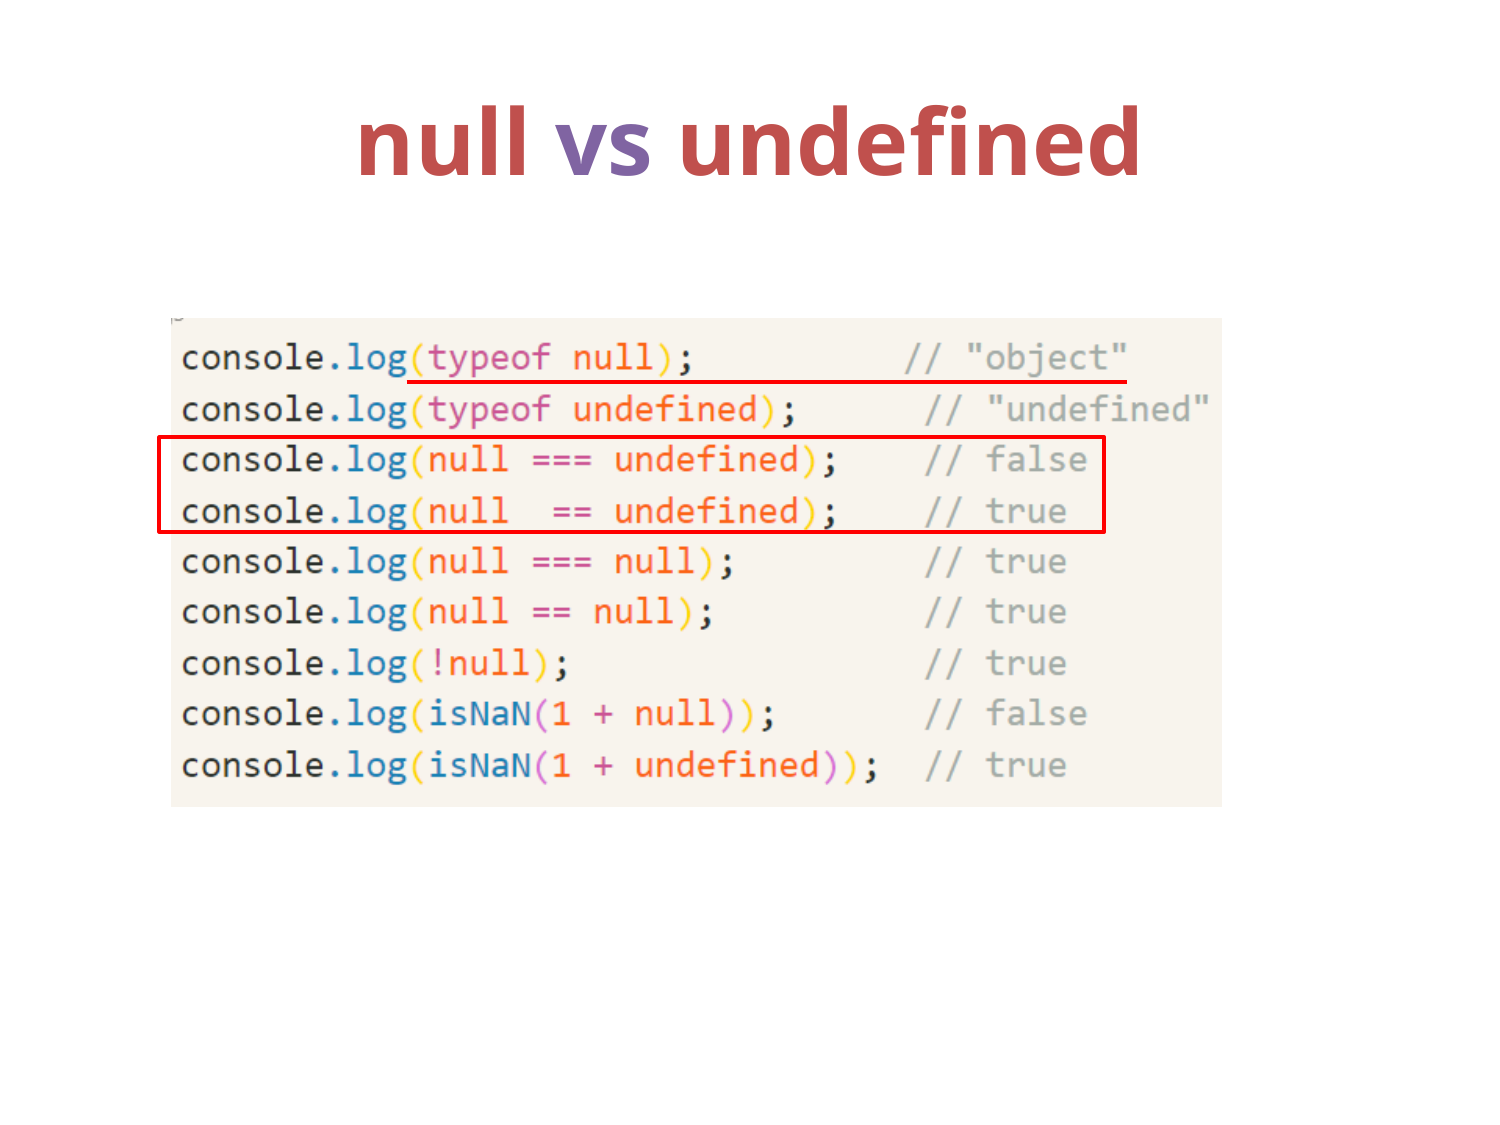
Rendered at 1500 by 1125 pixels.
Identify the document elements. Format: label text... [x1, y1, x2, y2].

title null vs undefined [75, 45, 1425, 233]
picture [170, 318, 1222, 807]
text_box [157, 435, 165, 534]
